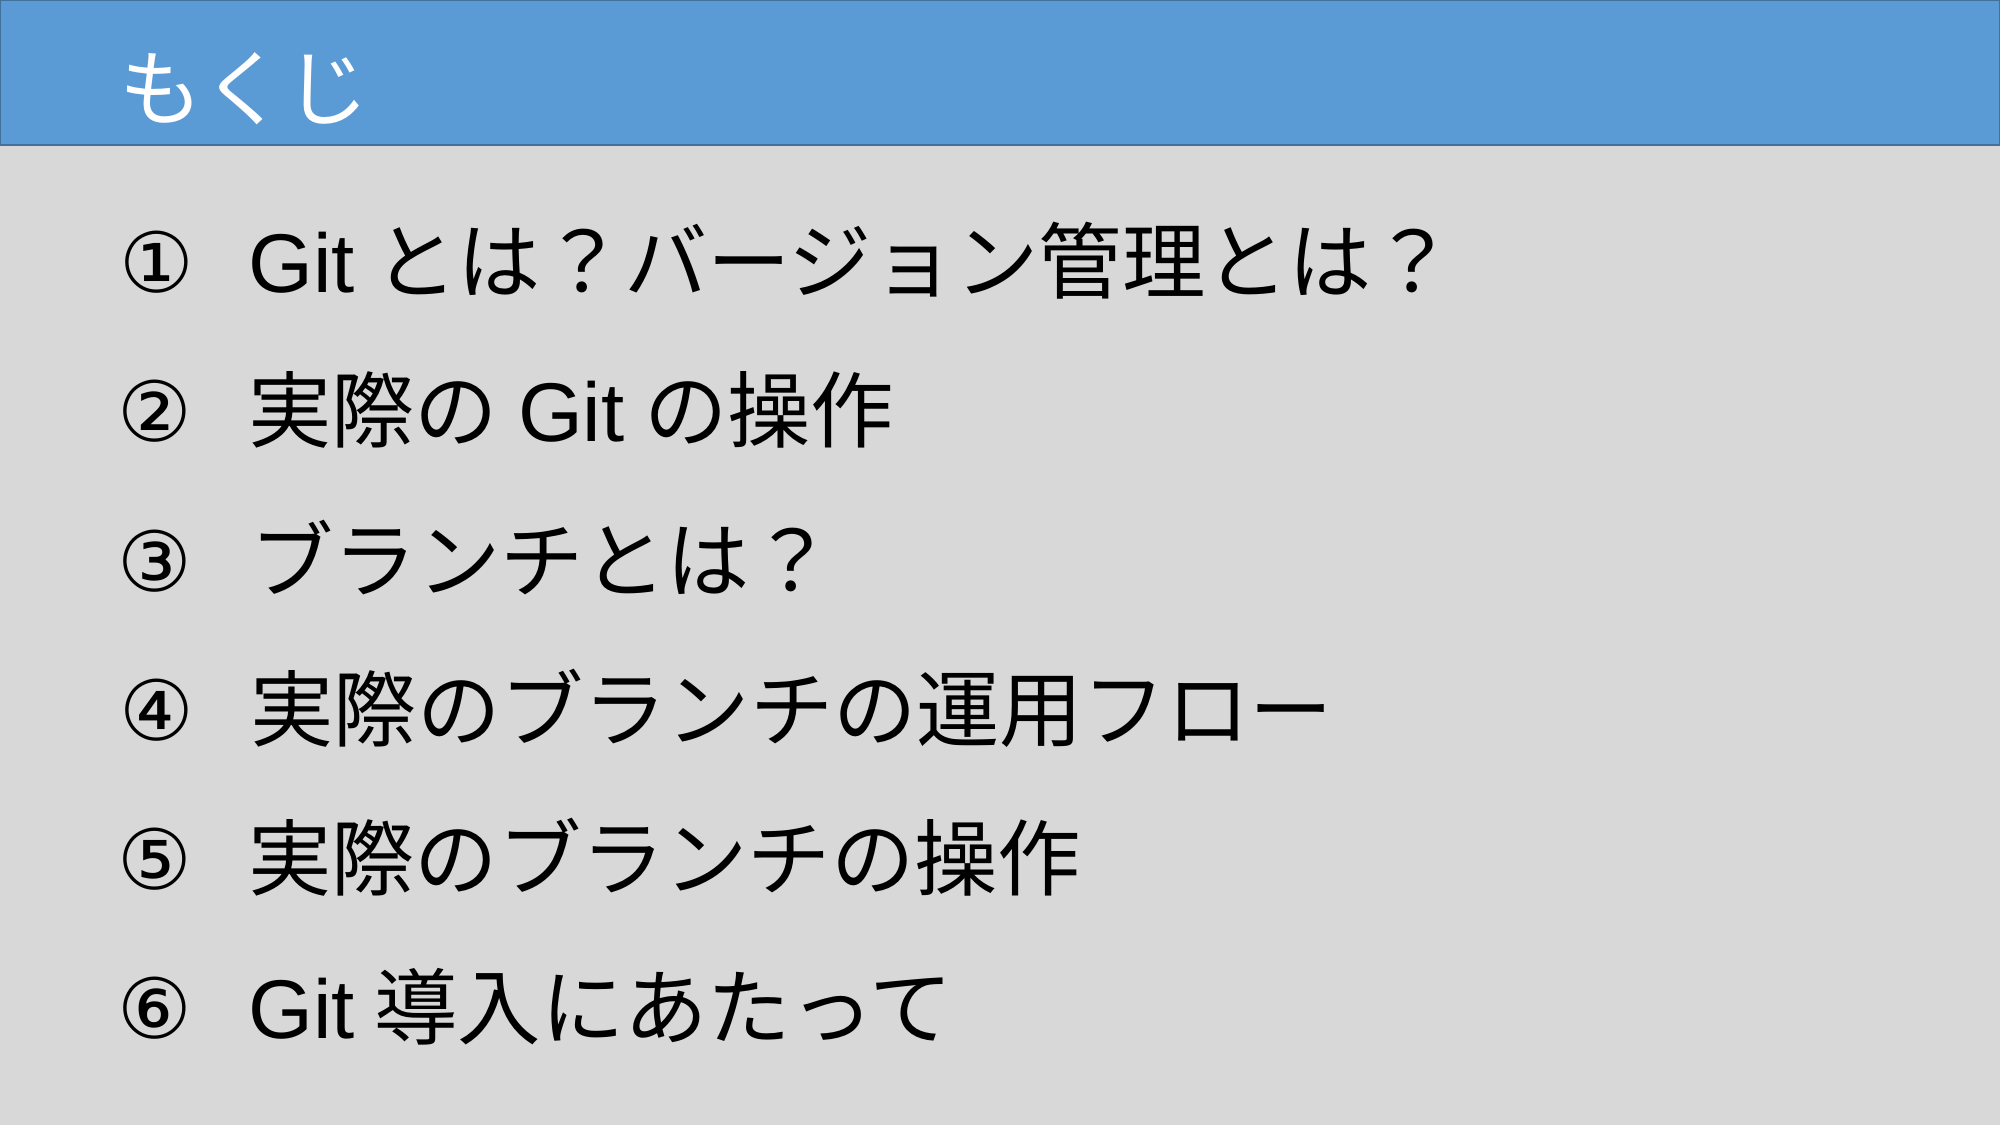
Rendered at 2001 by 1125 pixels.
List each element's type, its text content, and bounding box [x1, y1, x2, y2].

text_box ② [102, 350, 234, 467]
text_box ③ [102, 500, 234, 617]
text_box ⑥ [102, 948, 234, 1065]
text_box [0, 0, 2000, 145]
text_box ⑤ [102, 798, 234, 915]
text_box 実際のGitの操作 [234, 350, 1706, 467]
text_box もくじ [104, 28, 764, 145]
text_box ブランチとは？ [235, 500, 1708, 617]
text_box ① [104, 201, 236, 318]
text_box Gitとは？バージョン管理とは？ [236, 201, 1706, 318]
text_box Git導入にあたって [234, 948, 1706, 1065]
text_box ④ [104, 649, 236, 766]
text_box 実際のブランチの操作 [234, 798, 1706, 915]
text_box 実際のブランチの運用フロー [236, 649, 1708, 766]
